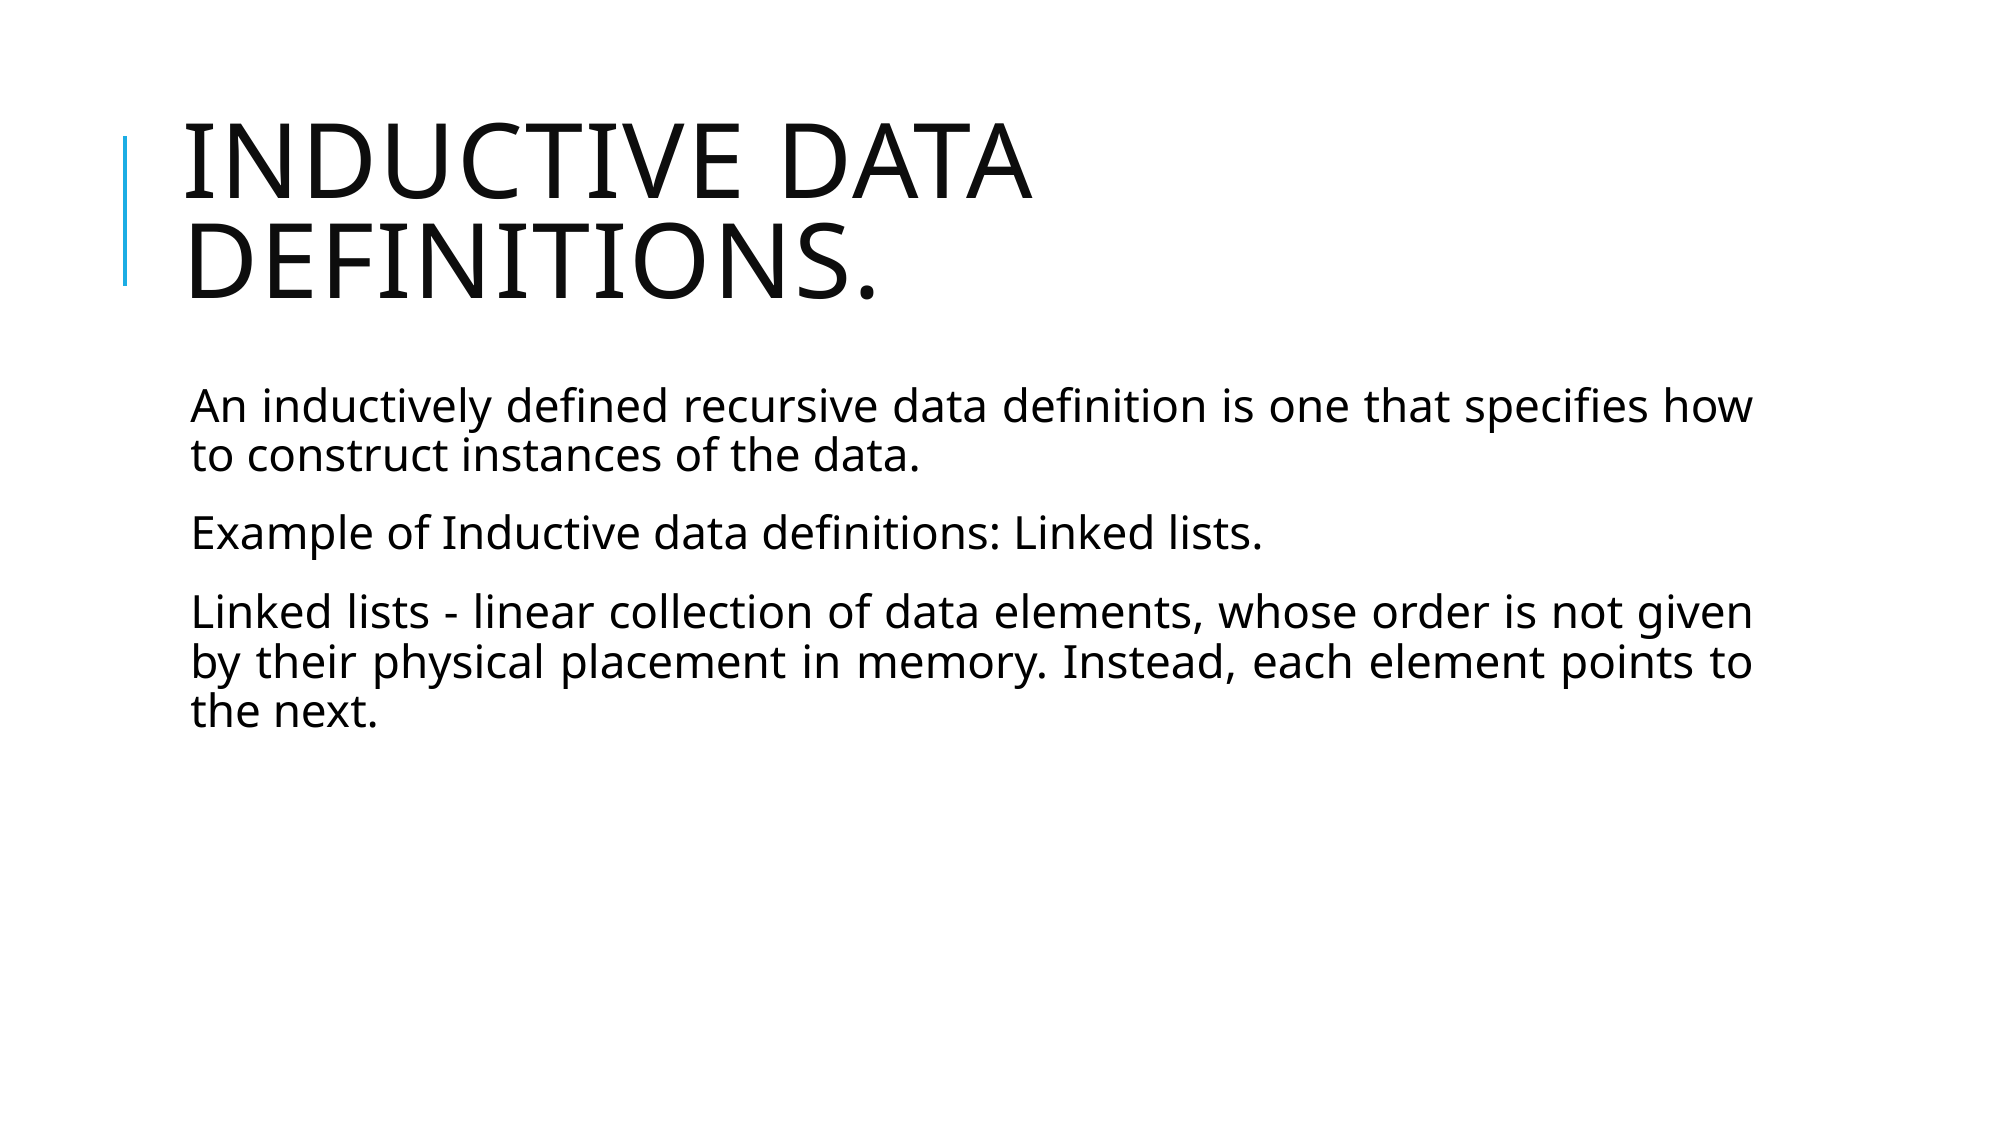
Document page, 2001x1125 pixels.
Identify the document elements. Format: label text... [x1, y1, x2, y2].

title Inductive data definitions. [168, 96, 1763, 342]
list An inductively defined recursive data definition is one that specifies how to construct instances of the data. Example of Inductive data definitions: Linked lists. Linked lists - linear collection of data elements, whose order is not given by their physical placement in memory. Instead, each element points to the next. [168, 375, 1763, 1035]
